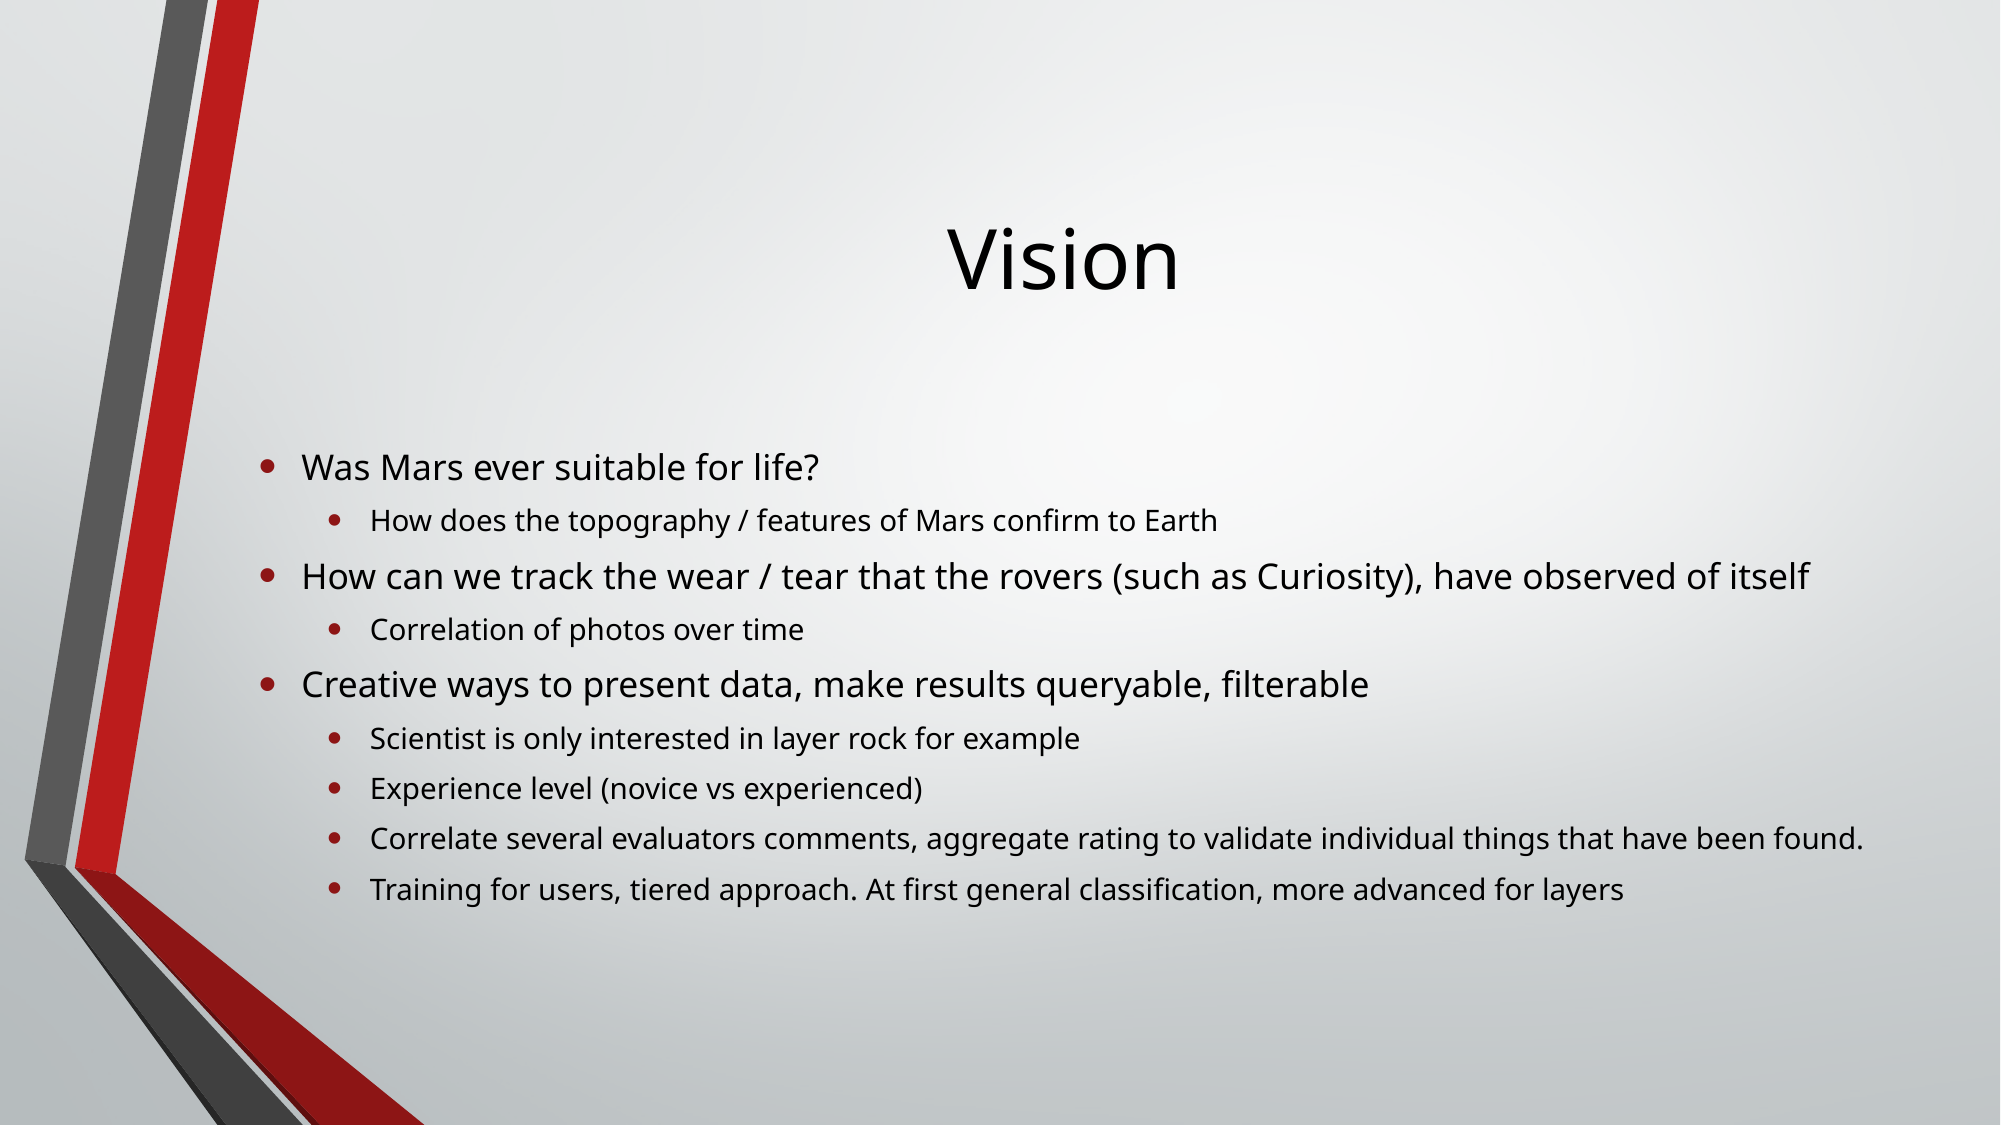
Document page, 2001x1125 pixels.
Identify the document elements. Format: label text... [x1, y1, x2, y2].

list Was Mars ever suitable for life? How does the topography / features of Mars confirm to Earth How can we track the wear / tear that the rovers (such as Curiosity), have observed of itself Correlation of photos over time Creative ways to present data, make results queryable, filterable Scientist is only interested in layer rock for example Experience level (novice vs experienced) Correlate several evaluators comments, aggregate rating to validate individual things that have been found. Training for users, tiered approach. At first general classification, more advanced for layers [243, 437, 1887, 950]
title Vision [243, 112, 1887, 400]
